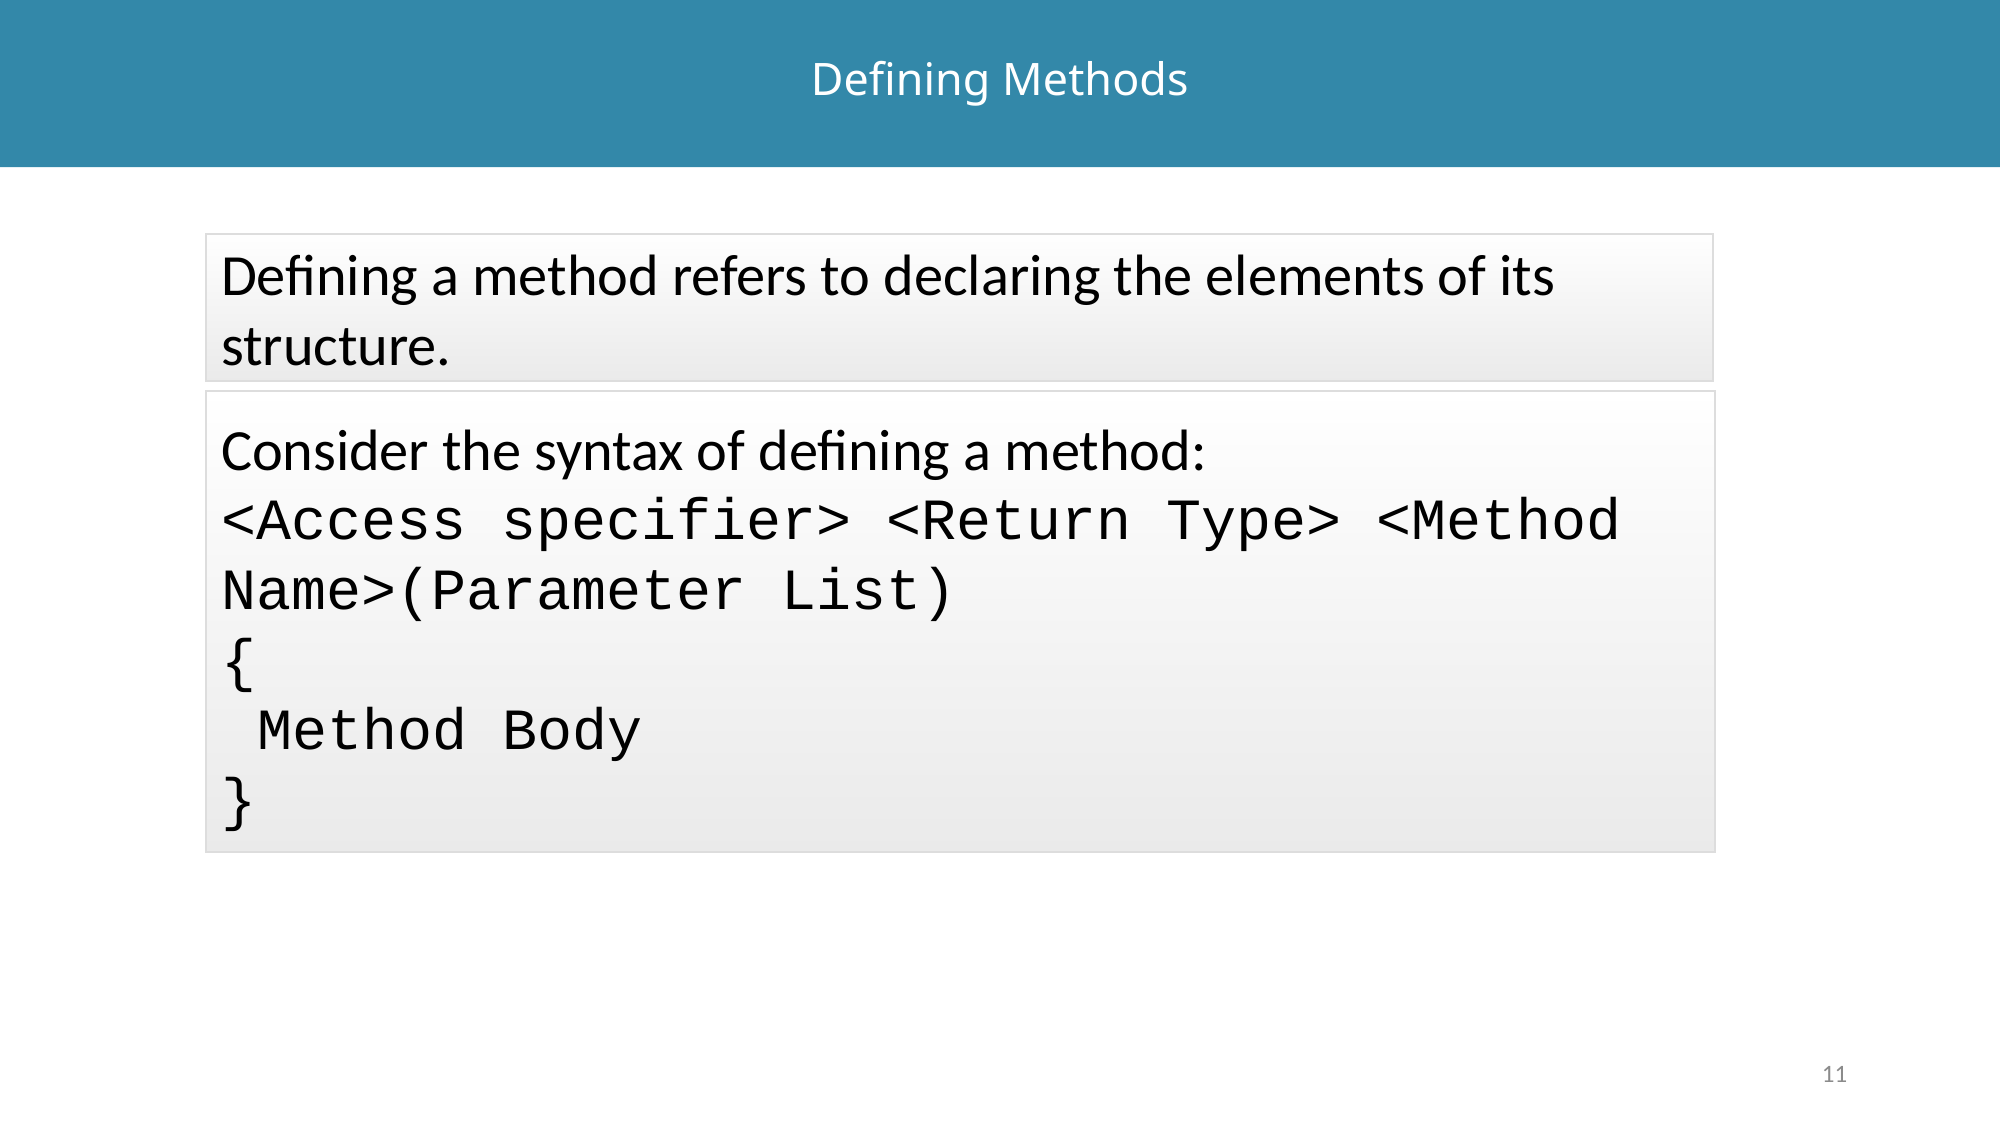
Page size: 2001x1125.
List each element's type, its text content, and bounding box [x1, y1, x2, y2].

slide_number 11 [1412, 1042, 1863, 1103]
title Defining Methods [0, 0, 2000, 168]
text_box Consider the syntax of defining a method: <Access specifier> <Return Type> <Method Name>(Parameter List) { Method Body } [206, 391, 1715, 852]
text_box Defining a method refers to declaring the elements of its structure. [206, 233, 1713, 381]
